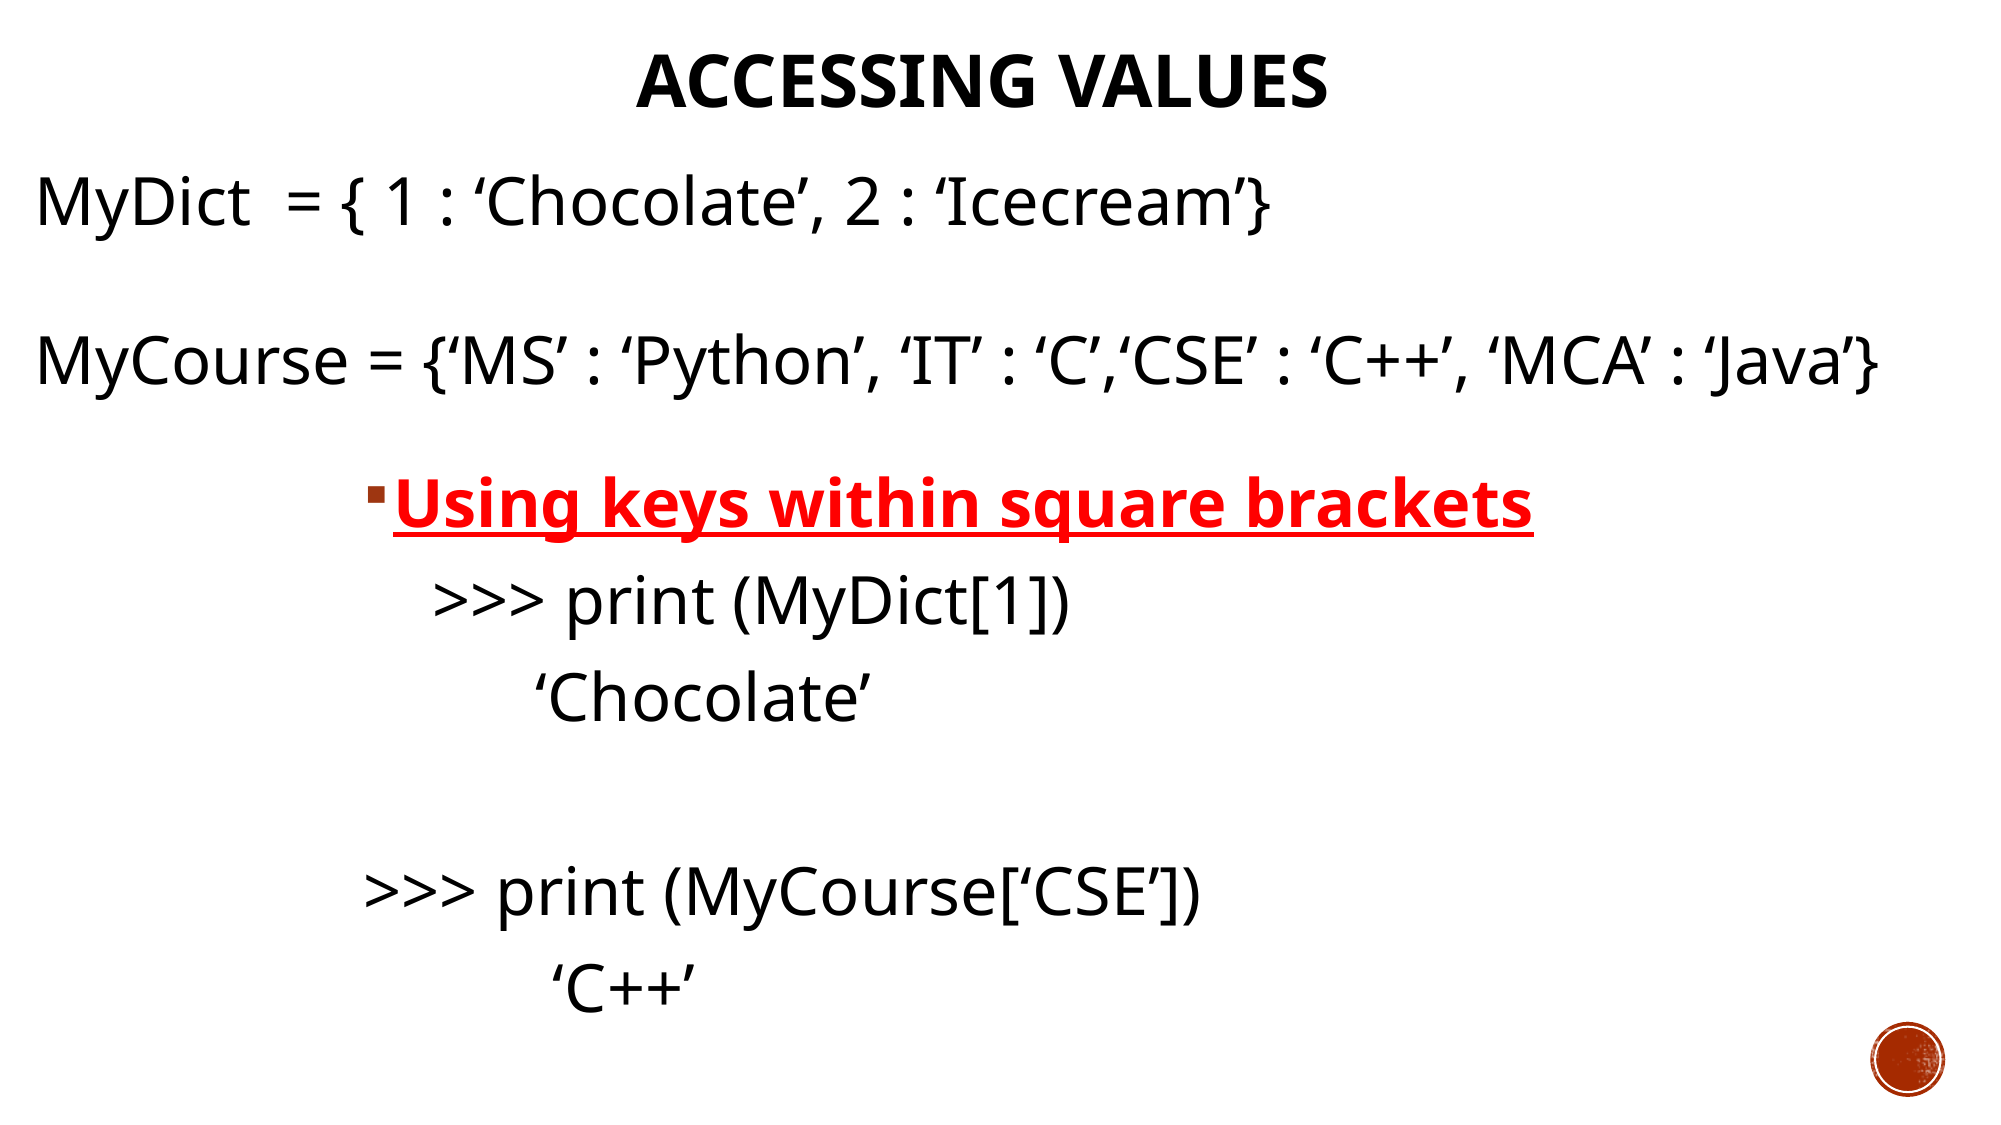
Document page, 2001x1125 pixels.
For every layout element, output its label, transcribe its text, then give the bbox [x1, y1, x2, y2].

text_box MyDict = { 1 : ‘Chocolate’, 2 : ‘Icecream’} MyCourse = {‘MS’ : ‘Python’, ‘IT’ : ‘C’,‘CSE’ : ‘C++’, ‘MCA’ : ‘Java’} [20, 151, 2000, 646]
list Using keys within square brackets >>> print (MyDict[1]) ‘Chocolate’ >>> print (MyCourse[‘CSE’]) ‘C++’ [348, 646, 1559, 1041]
title Accessing Values [158, 37, 1809, 132]
